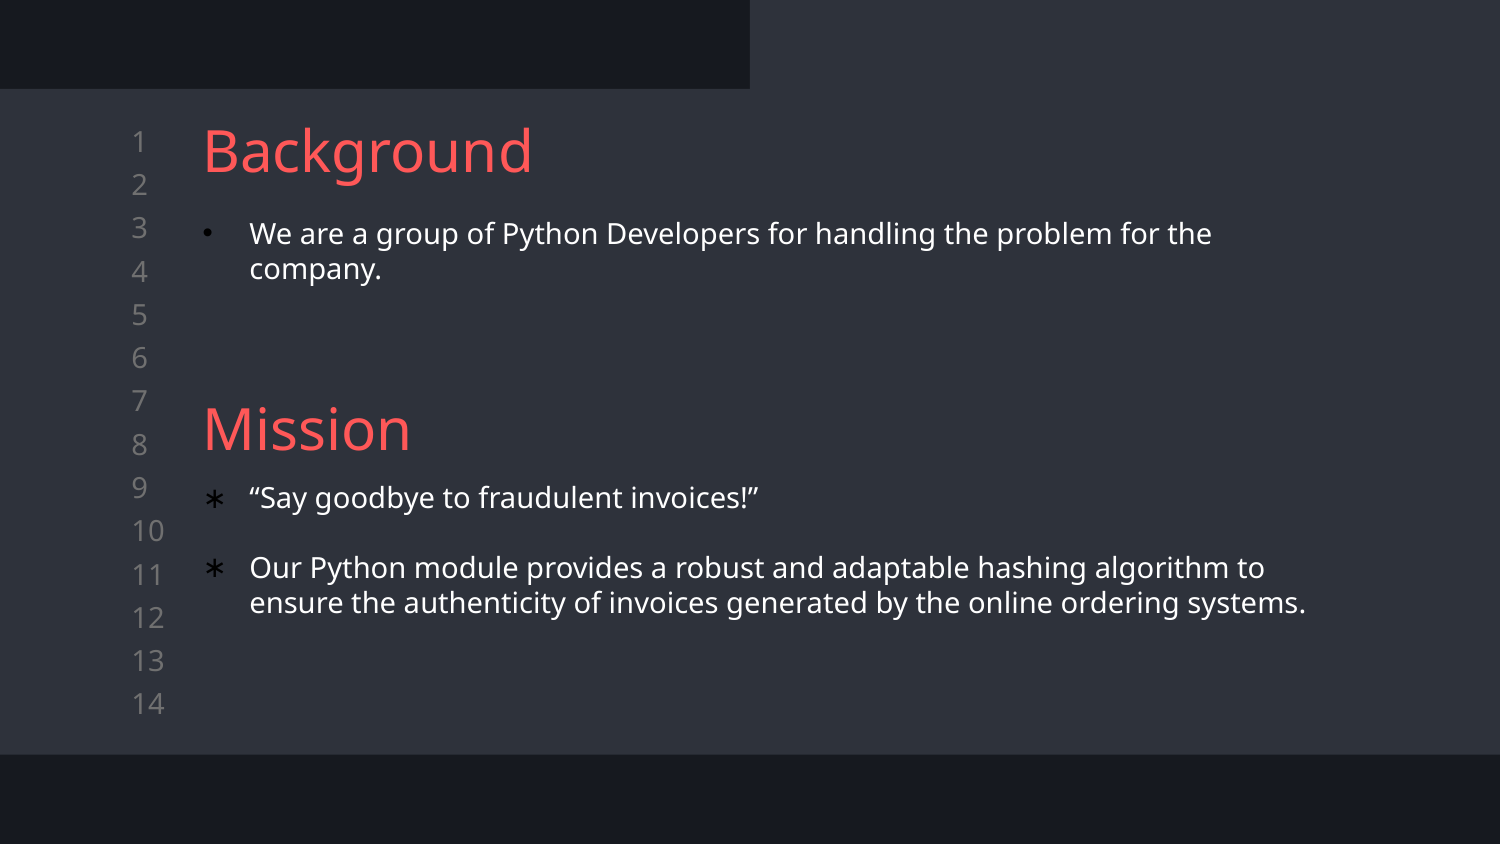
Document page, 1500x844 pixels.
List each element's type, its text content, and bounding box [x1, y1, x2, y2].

text_box Mission [187, 377, 1384, 467]
text_box We are a group of Python Developers for handling the problem for the company. [187, 207, 1340, 328]
text_box “Say goodbye to fraudulent invoices!” Our Python module provides a robust and adaptable hashing algorithm to ensure the authenticity of invoices generated by the online ordering systems. [187, 471, 1377, 707]
title Background [187, 98, 1384, 188]
